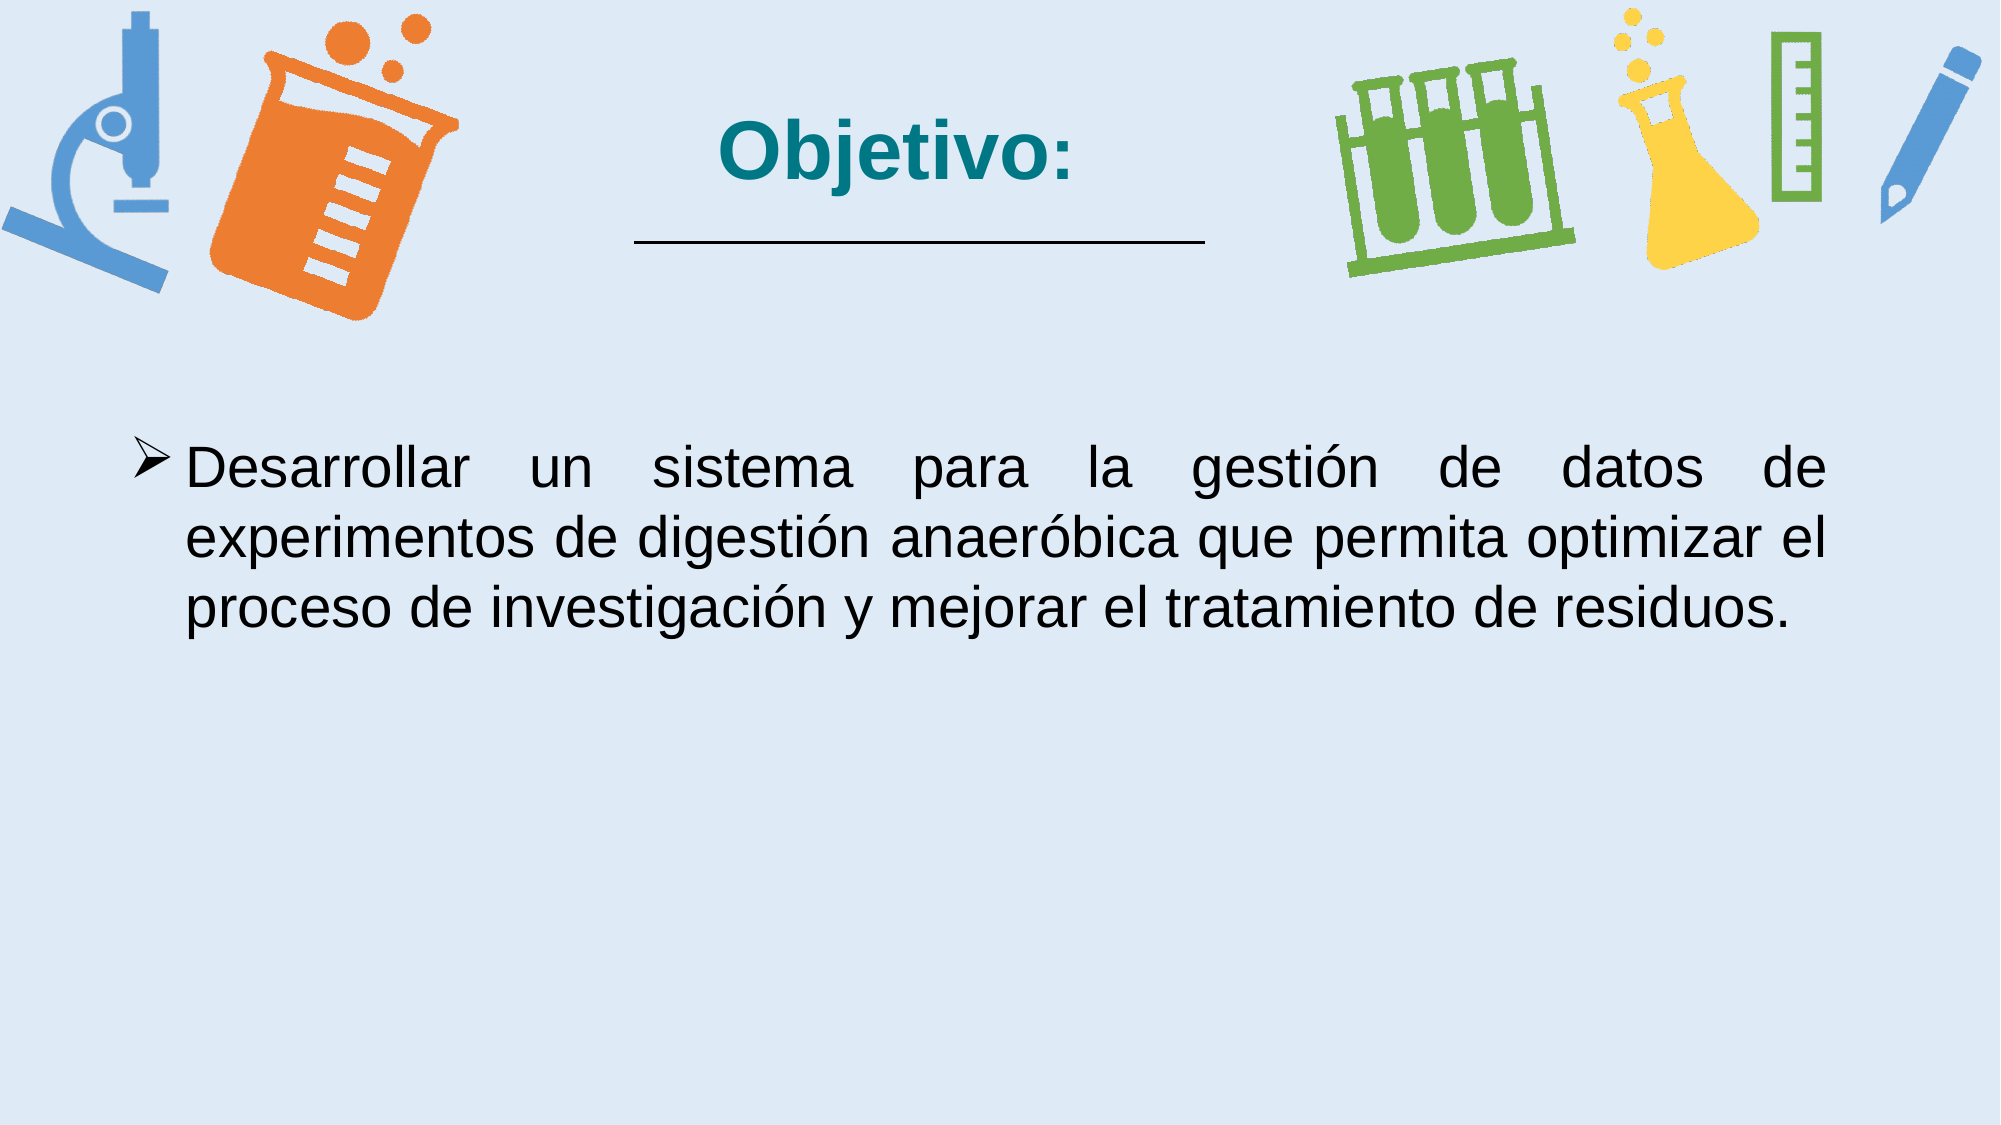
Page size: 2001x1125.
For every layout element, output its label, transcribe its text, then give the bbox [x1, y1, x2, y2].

text_box Objetivo: [361, 0, 1432, 332]
picture [1322, 0, 2000, 312]
text_box Desarrollar un sistema para la gestión de datos de experimentos de digestión anaeróbica que permita optimizar el proceso de investigación y mejorar el tratamiento de residuos. [114, 422, 1845, 647]
picture [0, 0, 519, 370]
